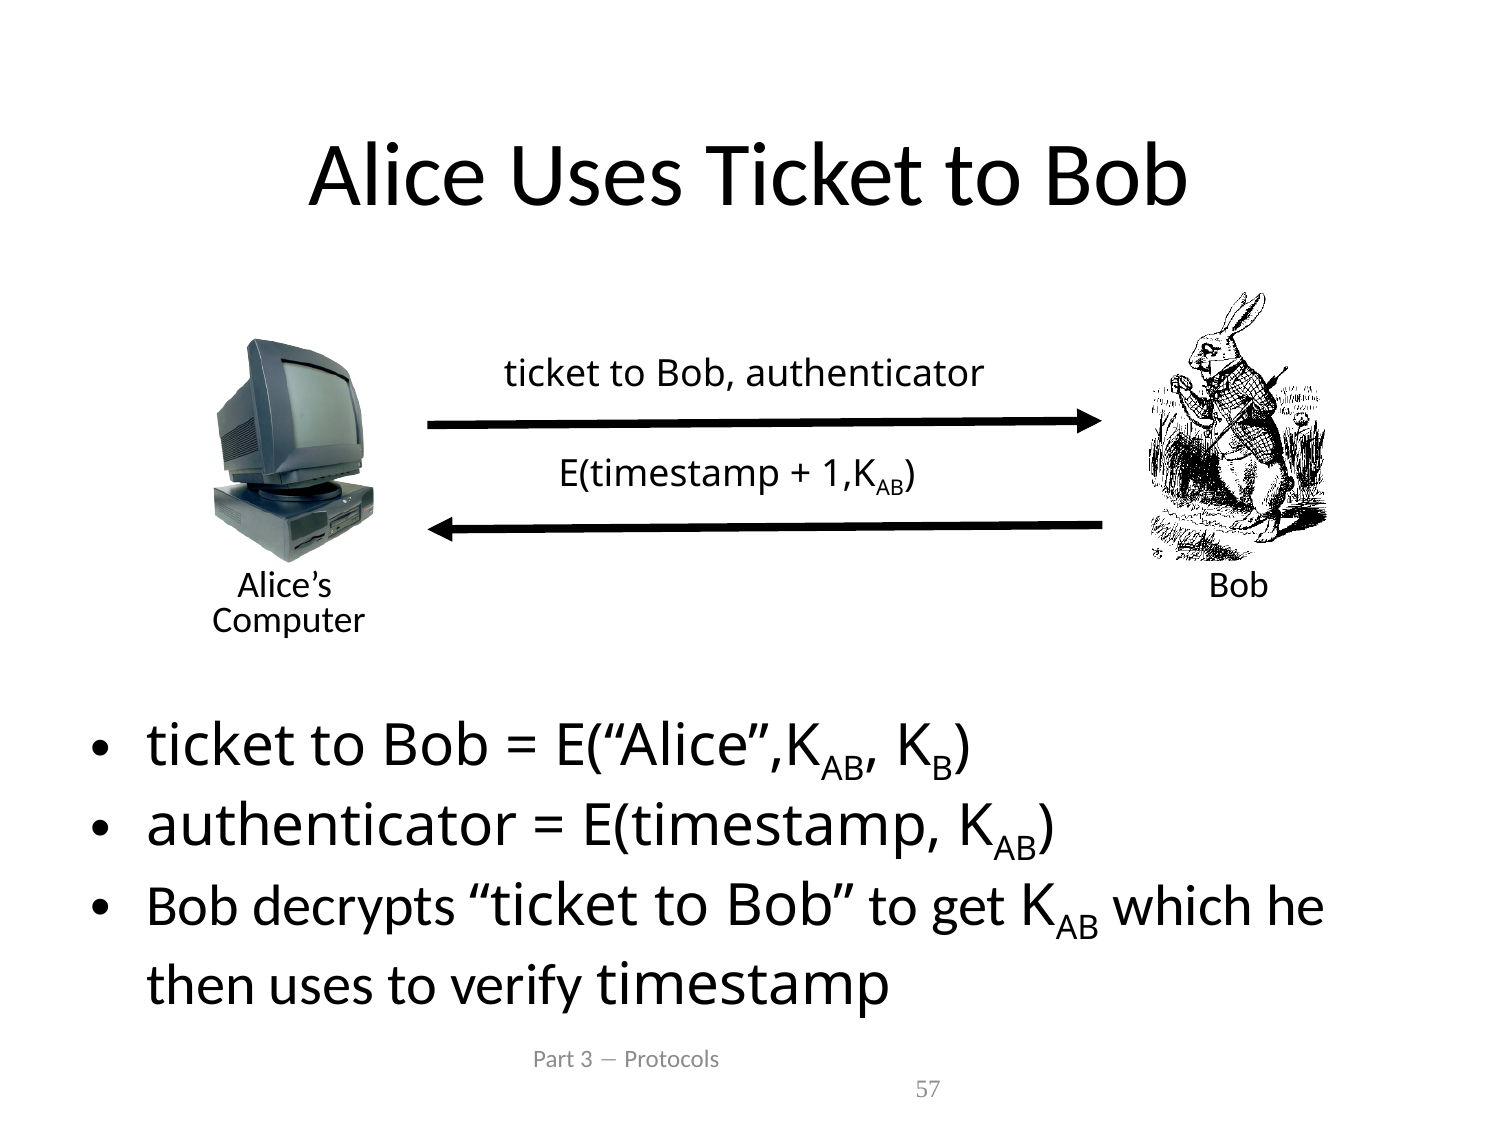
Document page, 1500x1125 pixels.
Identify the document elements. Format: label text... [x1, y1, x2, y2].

title Alice Uses Ticket to Bob [112, 50, 1388, 288]
text_box E(timestamp + 1,KAB) [543, 441, 931, 508]
text_box Alice’s Computer [197, 560, 381, 648]
picture [212, 337, 375, 563]
footer Part 3  Protocols 57 [512, 1042, 988, 1103]
text_box [427, 414, 1103, 428]
list ticket to Bob = E(“Alice”,KAB, KB) authenticator = E(timestamp, KAB) Bob decrypts “ticket to Bob” to get KAB which he then uses to verify timestamp [75, 699, 1450, 1013]
text_box [427, 523, 1103, 536]
text_box Bob [1194, 569, 1284, 612]
text_box ticket to Bob, authenticator [489, 341, 1001, 402]
picture [1149, 287, 1327, 561]
